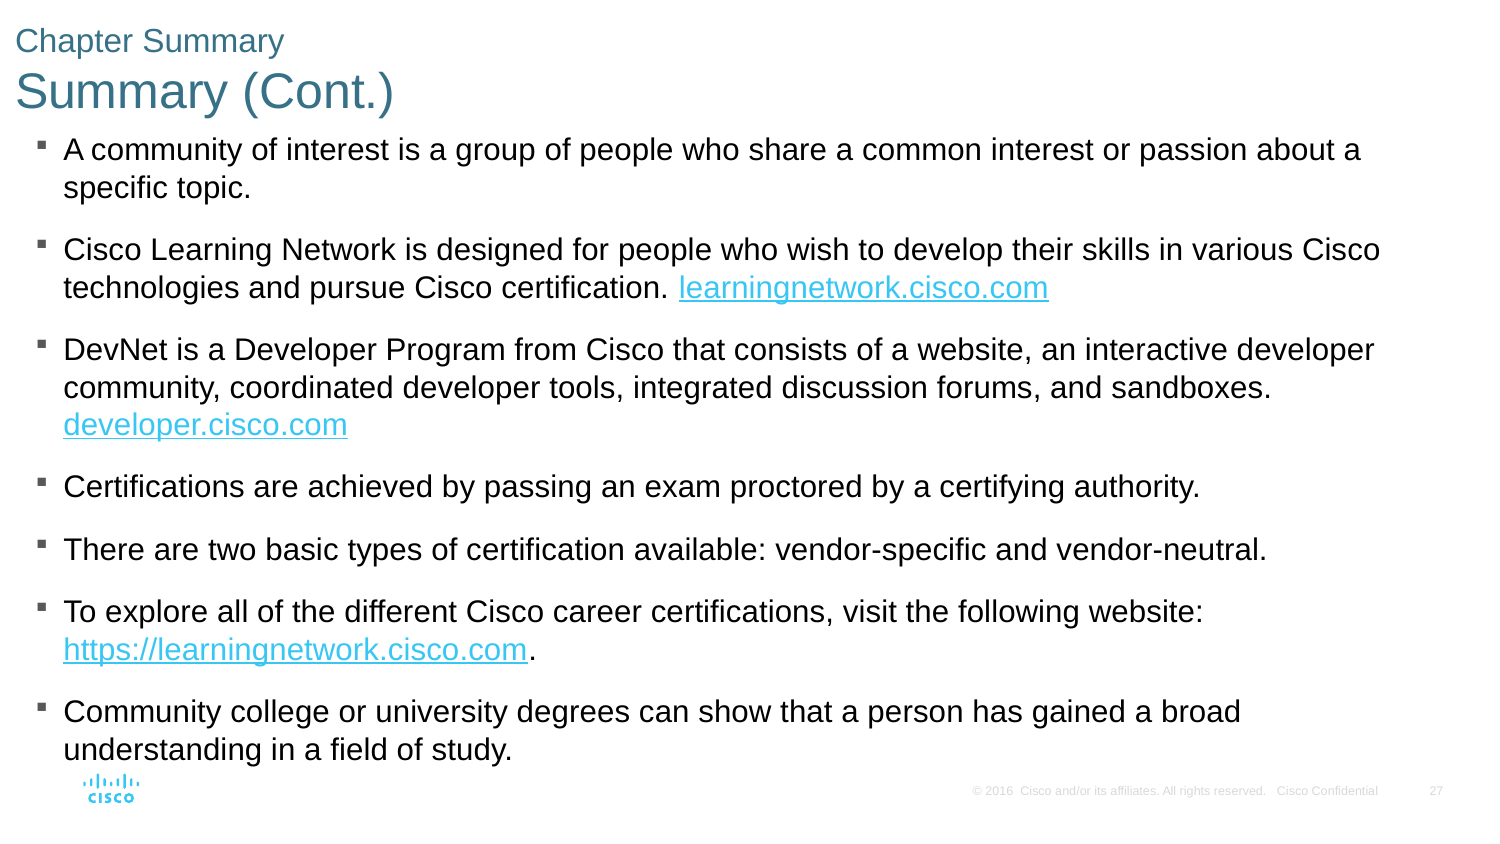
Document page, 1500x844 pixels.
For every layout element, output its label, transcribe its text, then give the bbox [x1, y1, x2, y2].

title Chapter Summary Summary (Cont.) [0, 6, 1500, 131]
list A community of interest is a group of people who share a common interest or passion about a specific topic. Cisco Learning Network is designed for people who wish to develop their skills in various Cisco technologies and pursue Cisco certification. learningnetwork.cisco.com DevNet is a Developer Program from Cisco that consists of a website, an interactive developer community, coordinated developer tools, integrated discussion forums, and sandboxes. developer.cisco.com Certifications are achieved by passing an exam proctored by a certifying authority. There are two basic types of certification available: vendor-specific and vendor-neutral. To explore all of the different Cisco career certifications, visit the following website: https://learningnetwork.cisco.com. Community college or university degrees can show that a person has gained a broad understanding in a field of study. [20, 122, 1480, 804]
